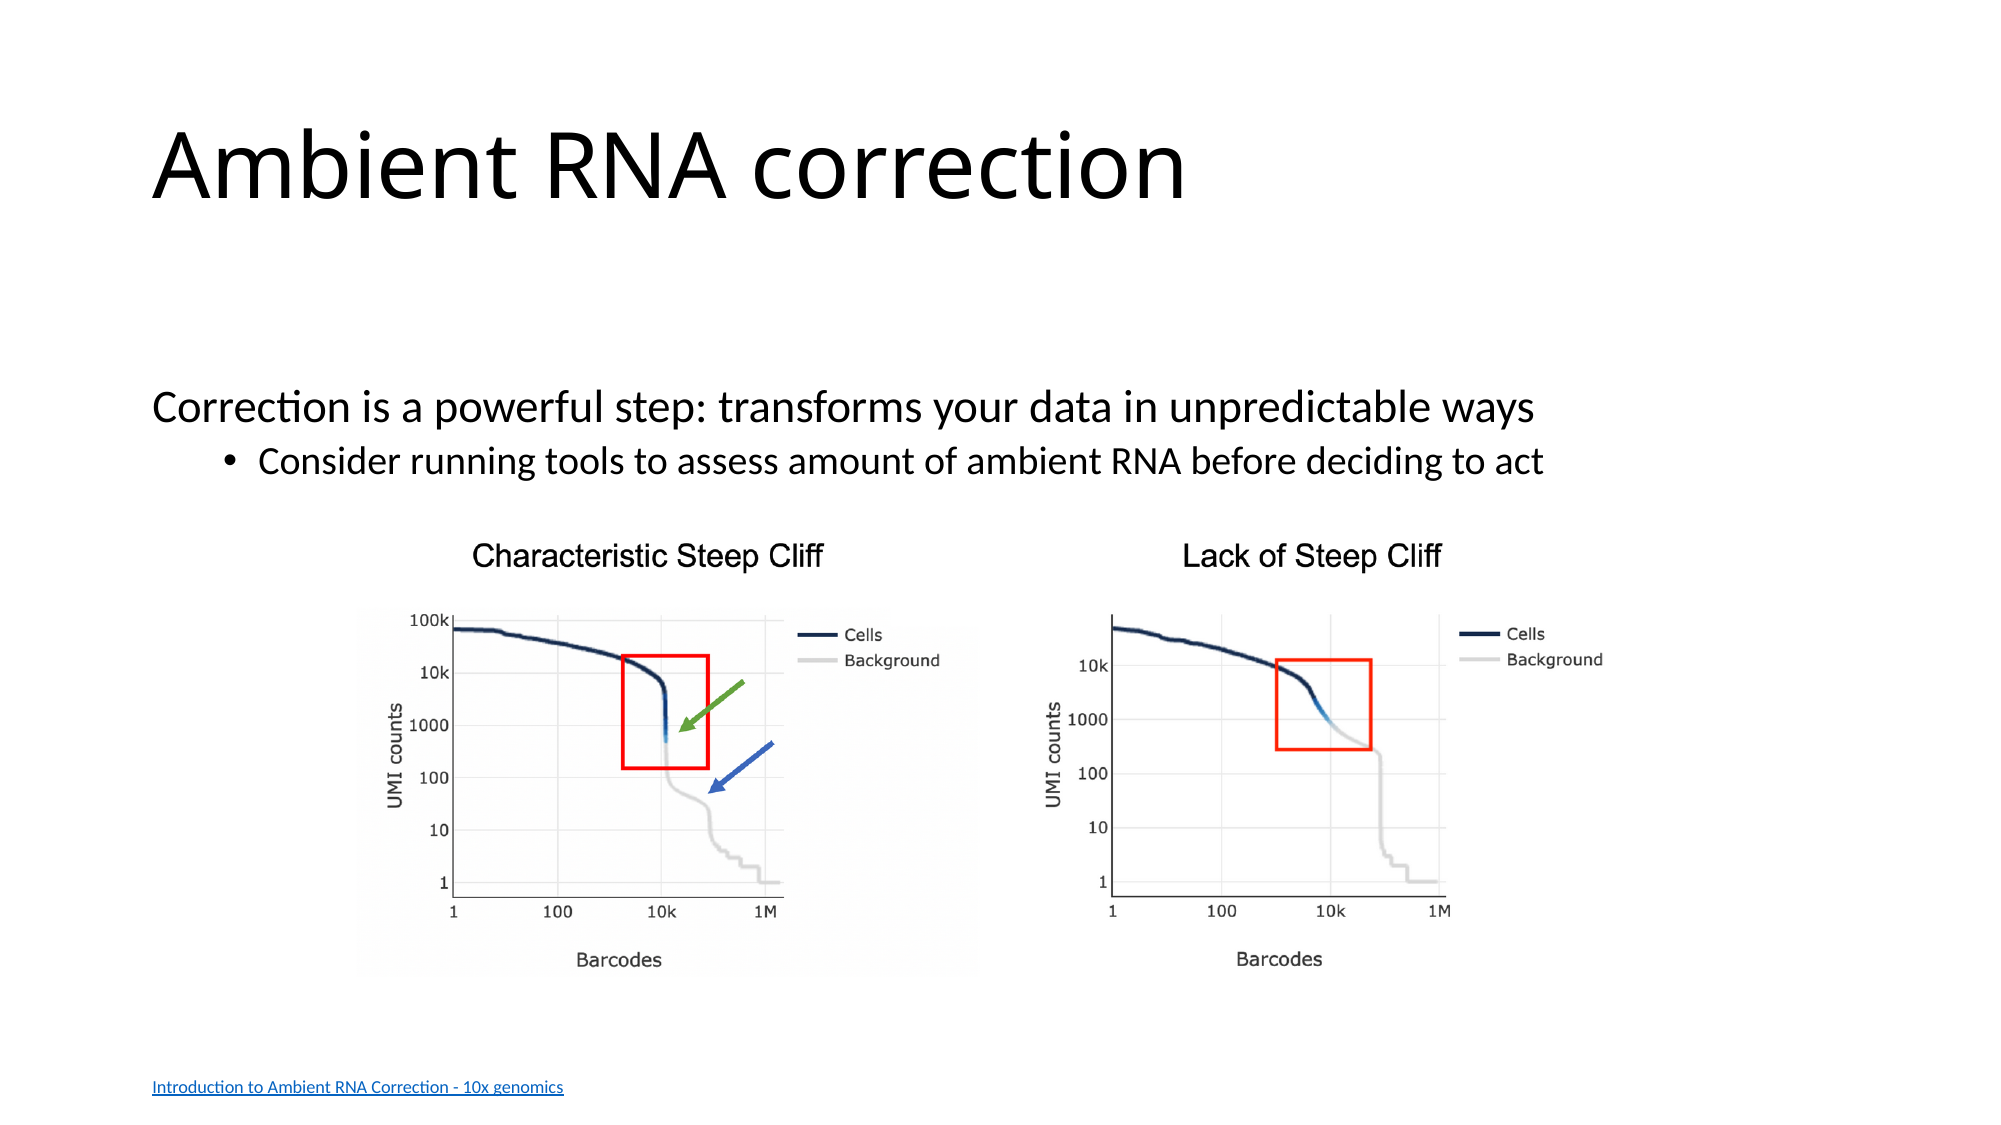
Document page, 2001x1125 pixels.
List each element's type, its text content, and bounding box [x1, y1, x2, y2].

title Ambient RNA correction [137, 59, 1863, 278]
list Correction is a powerful step: transforms your data in unpredictable ways Consider running tools to assess amount of ambient RNA before deciding to act Introduction to Ambient RNA Correction - 10x genomics [137, 299, 1863, 1110]
picture [340, 519, 1660, 1028]
